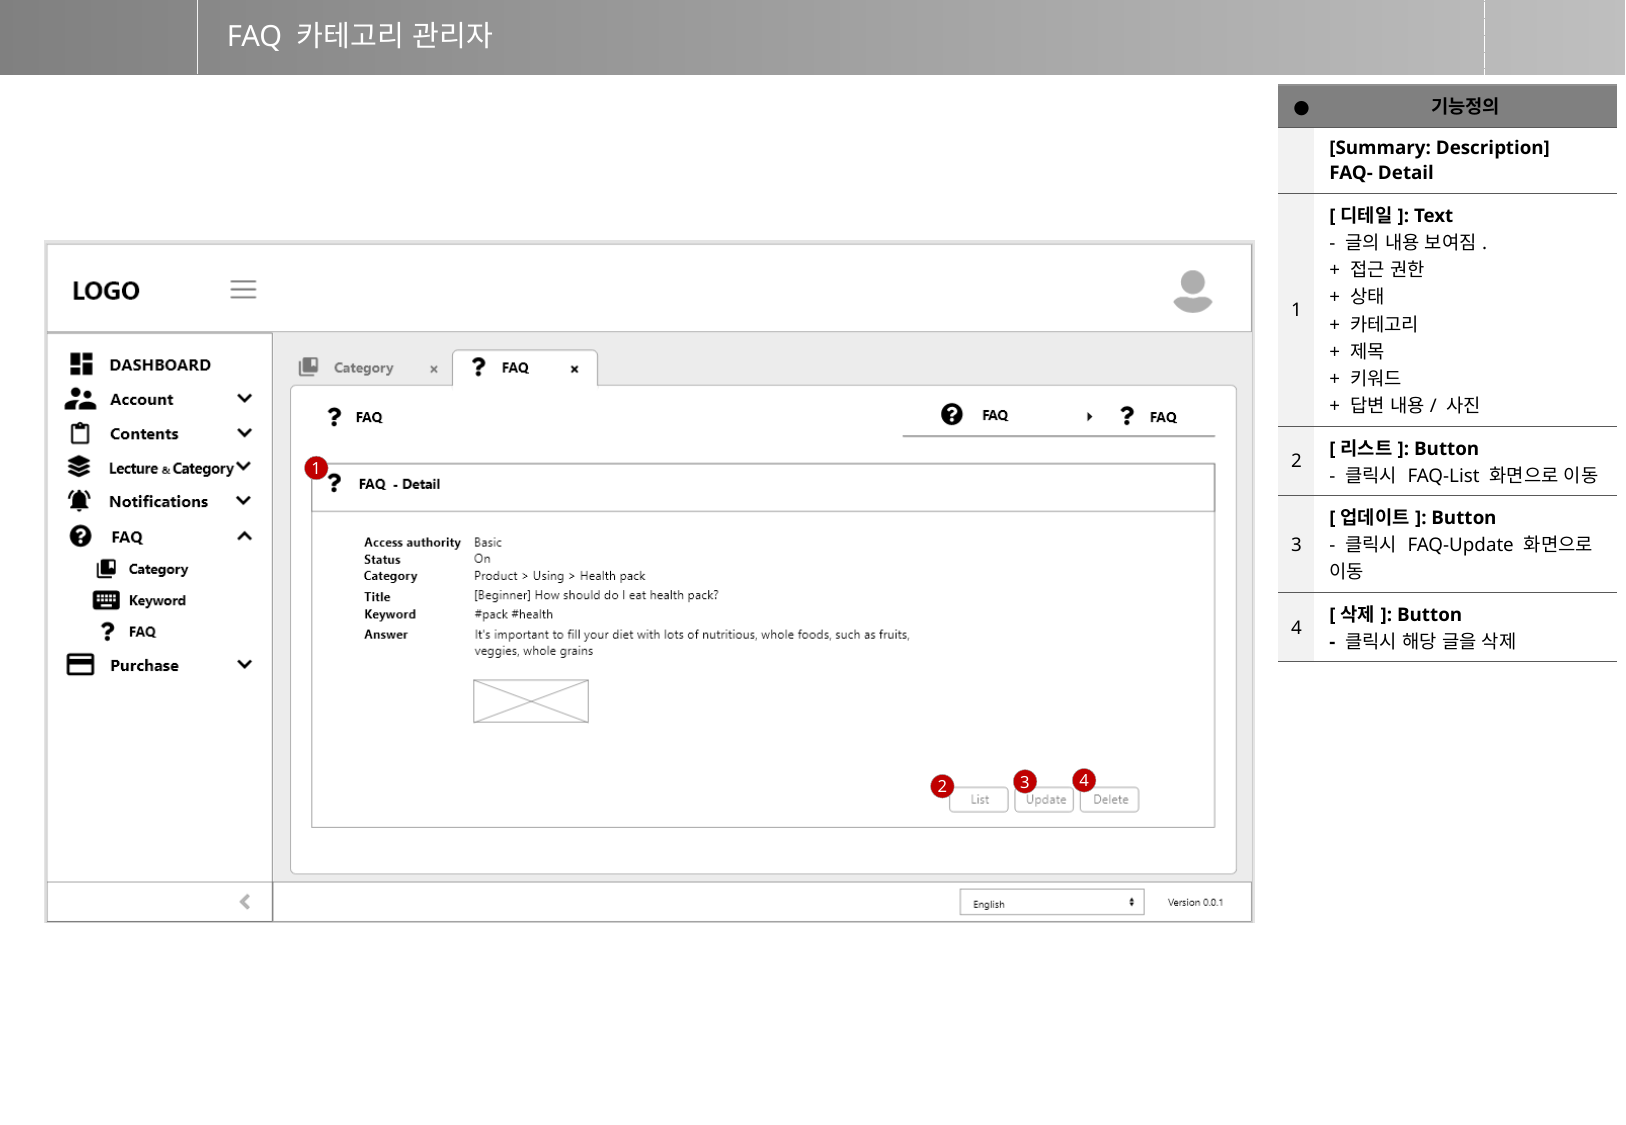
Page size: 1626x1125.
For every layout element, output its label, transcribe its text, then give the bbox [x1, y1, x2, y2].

table_cell 4 [1278, 593, 1314, 661]
table_cell 3 [1278, 496, 1314, 592]
table_cell [삭제]: Button - 클릭시 해당 글을 삭제 [1314, 593, 1617, 661]
table_cell 2 [1278, 427, 1314, 495]
table_header ● [1278, 86, 1314, 127]
table_header 기능정의 [1314, 86, 1617, 127]
table_cell [디테일]: Text - 글의 내용 보여짐. + 접근 권한 + 상태 + 카테고리 + 제목 + 키워드 + 답변 내용/ 사진 [1314, 194, 1617, 426]
table_cell [업데이트]: Button - 클릭시 FAQ-Update 화면으로 이동 [1314, 496, 1617, 592]
title FAQ 카테고리 관리자 [226, 9, 1463, 59]
table_cell 1 [1278, 194, 1314, 426]
table_cell [Summary: Description] FAQ- Detail [1314, 128, 1617, 193]
table_cell [1278, 128, 1314, 193]
picture [44, 239, 1255, 924]
table_cell [리스트]: Button - 클릭시 FAQ-List 화면으로 이동 [1314, 427, 1617, 495]
